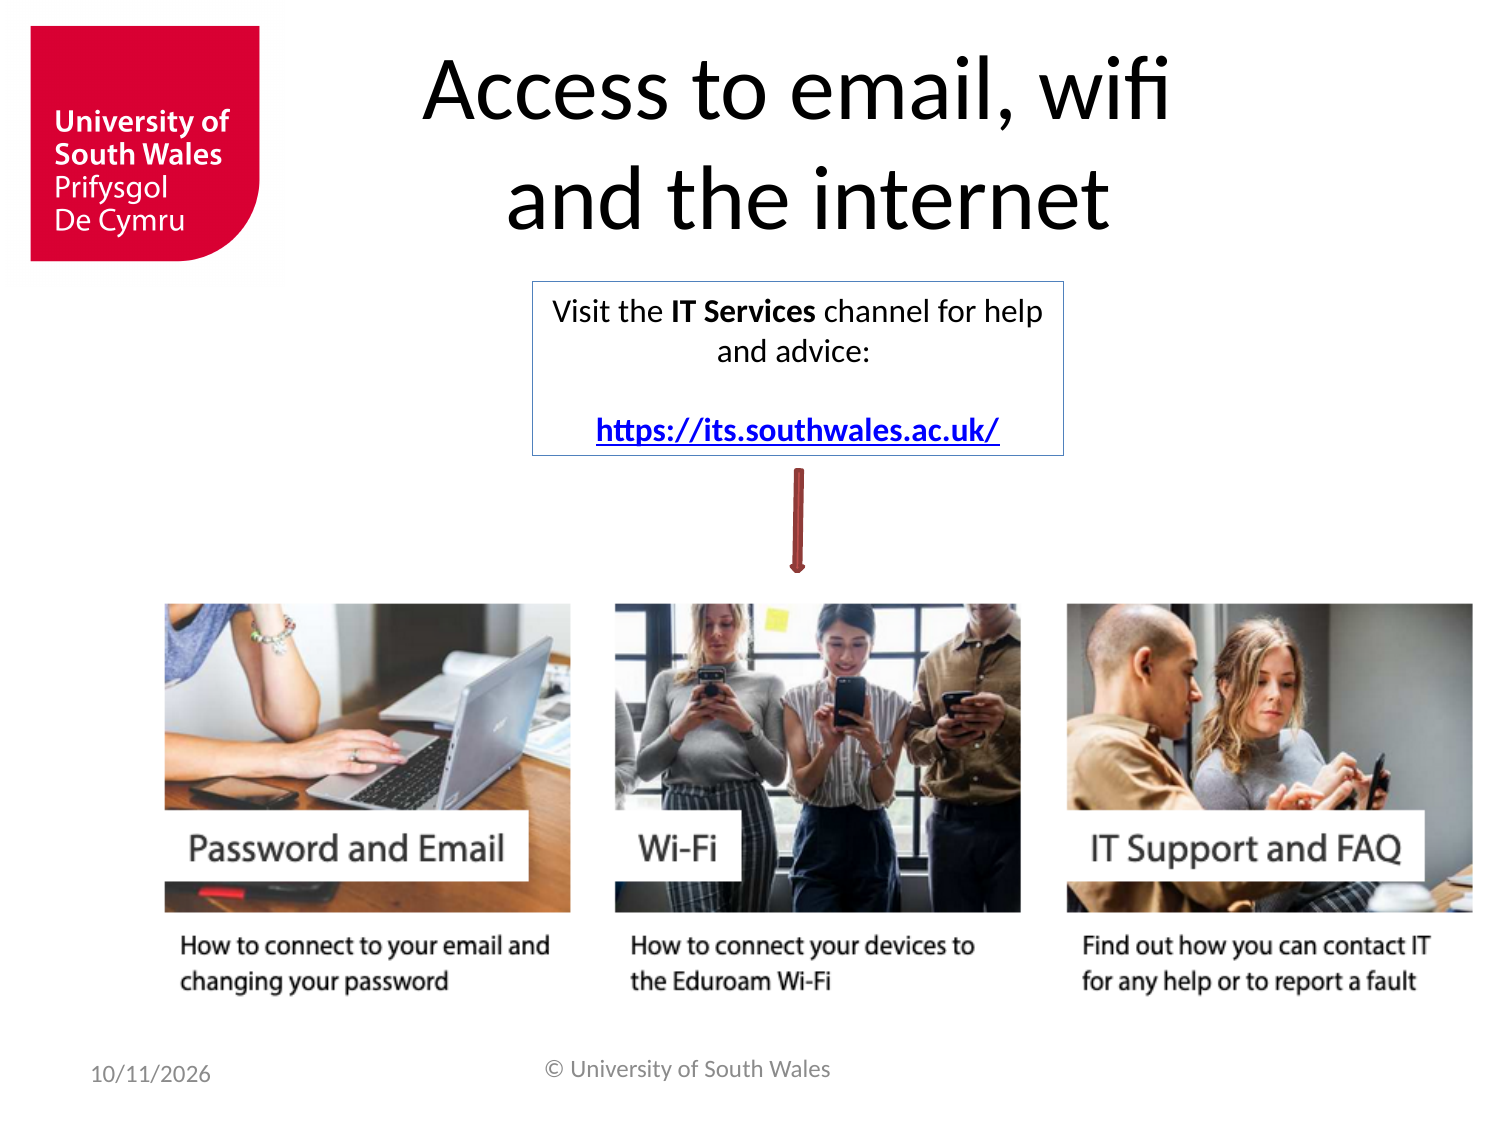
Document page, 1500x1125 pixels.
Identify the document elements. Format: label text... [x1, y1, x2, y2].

picture [144, 572, 1500, 1026]
footer © University of South Wales [452, 1037, 928, 1097]
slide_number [75, 1042, 243, 1103]
title Access to email, wifi and the internet [289, 42, 1341, 233]
text_box [789, 468, 806, 571]
text_box Visit the IT Services channel for help and advice: https://its.southwales.ac.uk/ [532, 281, 1064, 456]
picture [0, 0, 285, 287]
